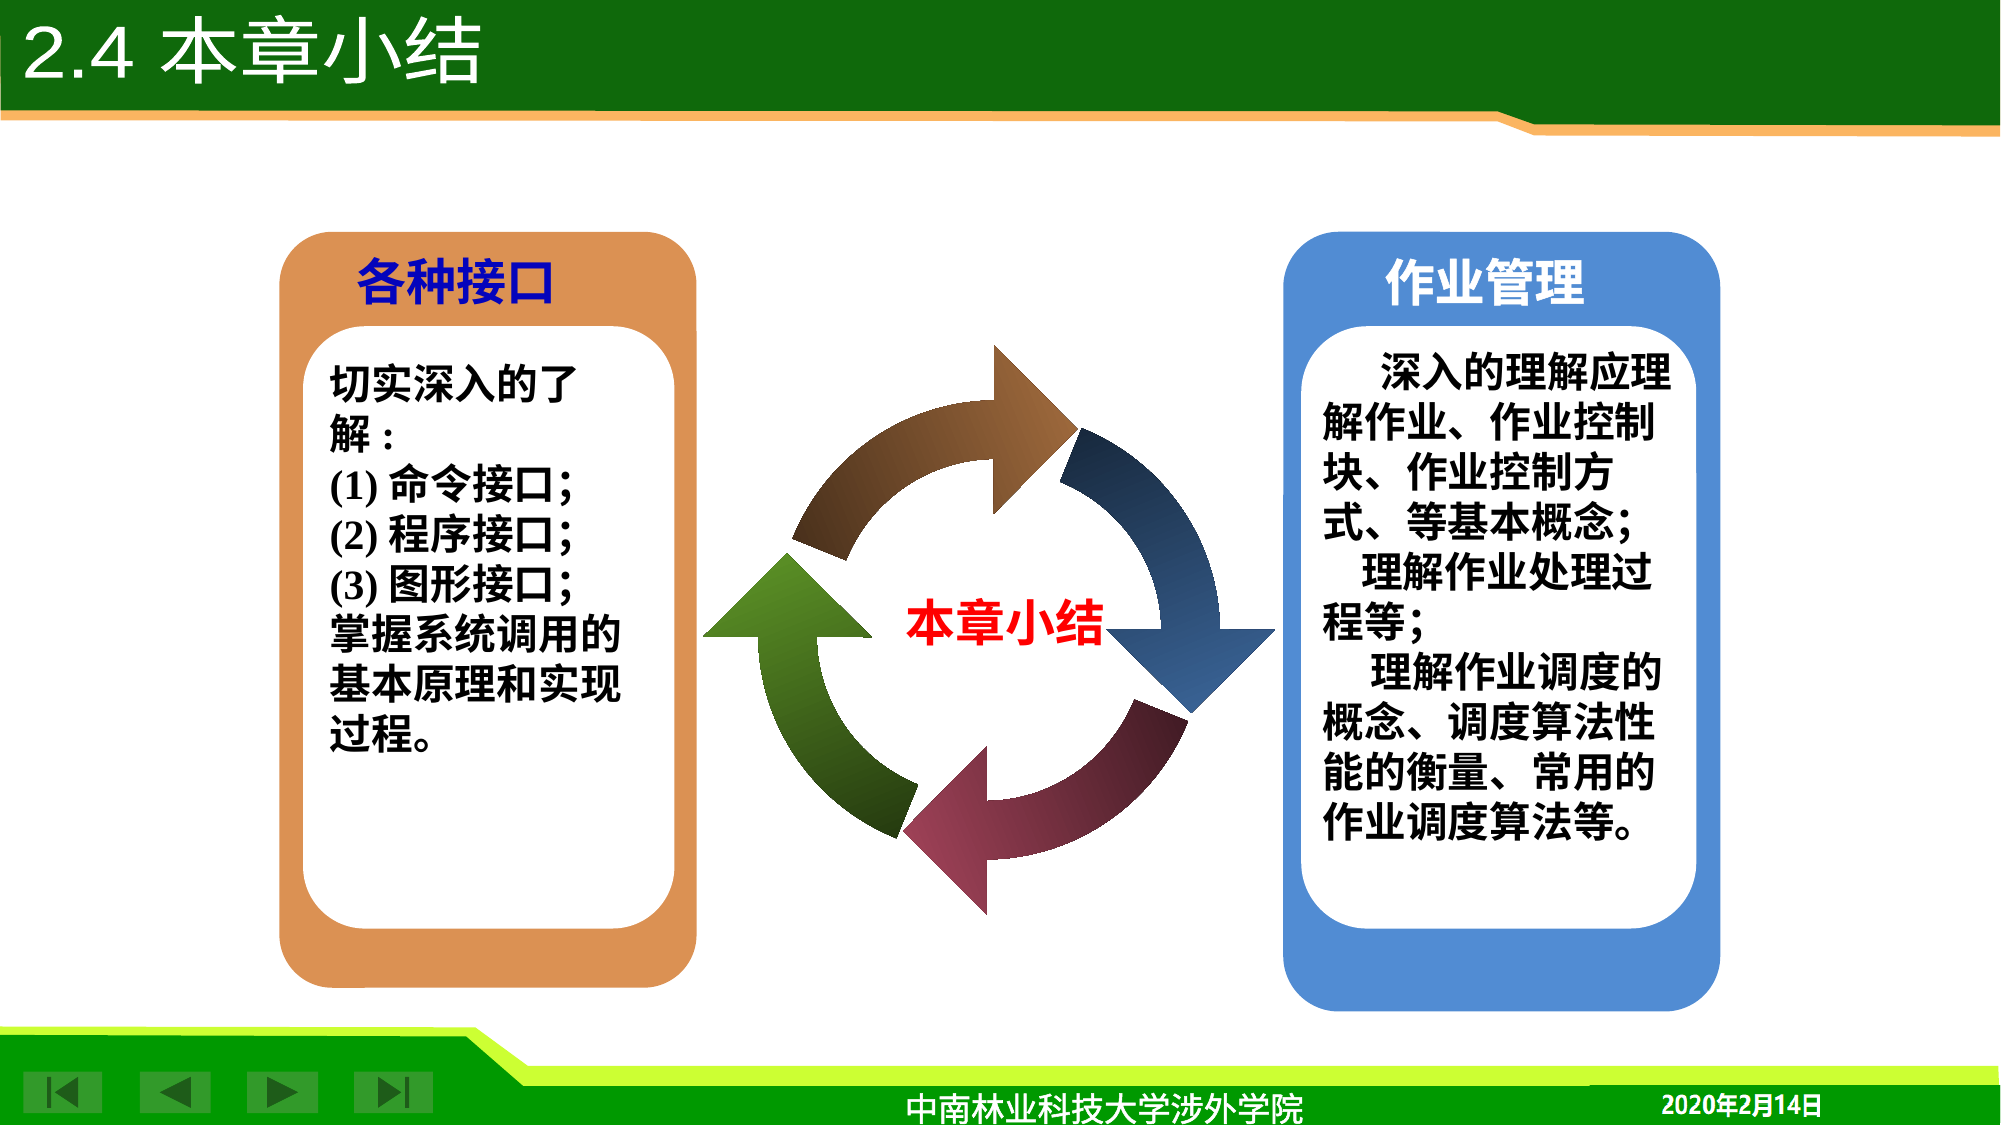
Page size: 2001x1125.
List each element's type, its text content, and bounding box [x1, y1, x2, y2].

text_box [279, 248, 697, 988]
text_box [1301, 360, 1697, 929]
text_box 切实深入的了解: (1)命令接口； (2)程序接口； (3)图形接口； 掌握系统调用的基本原理和实现过程。 [314, 350, 658, 815]
text_box [1283, 319, 1721, 1012]
text_box [1330, 326, 1667, 337]
text_box [303, 326, 675, 929]
text_box 深入的理解应理解作业、作业控制块、作业控制方式、等基本概念； 理解作业处理过程等； 理解作业调度的概念、调度算法性能的衡量、常用的作业调度算法等。 [1308, 337, 1688, 853]
text_box [1305, 231, 1699, 243]
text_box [757, 399, 1221, 860]
text_box [299, 231, 677, 243]
text_box 各种接口 [243, 243, 682, 319]
text_box 作业管理 [1259, 243, 1721, 319]
